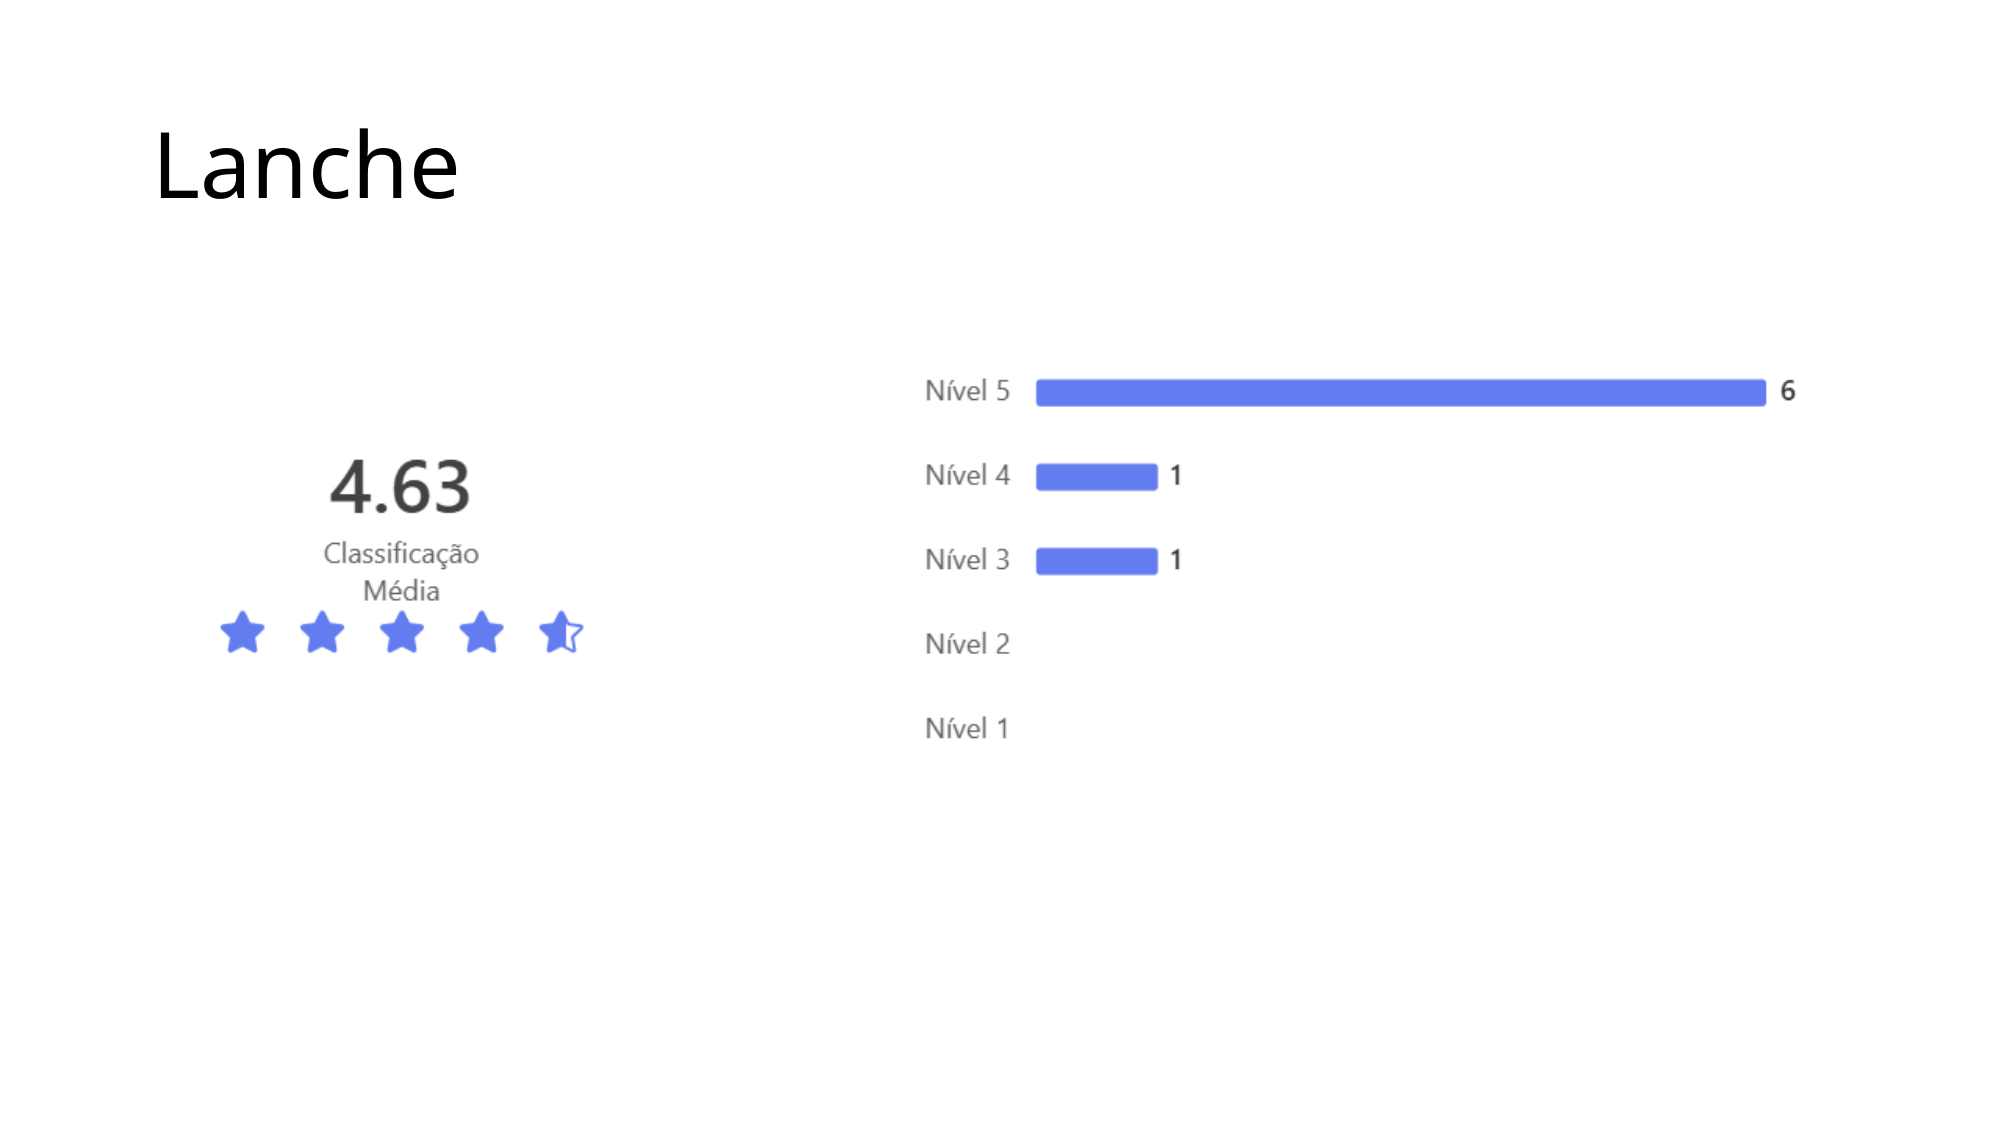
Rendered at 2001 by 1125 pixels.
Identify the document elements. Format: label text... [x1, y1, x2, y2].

title Lanche [137, 59, 1863, 278]
picture [195, 348, 1805, 777]
